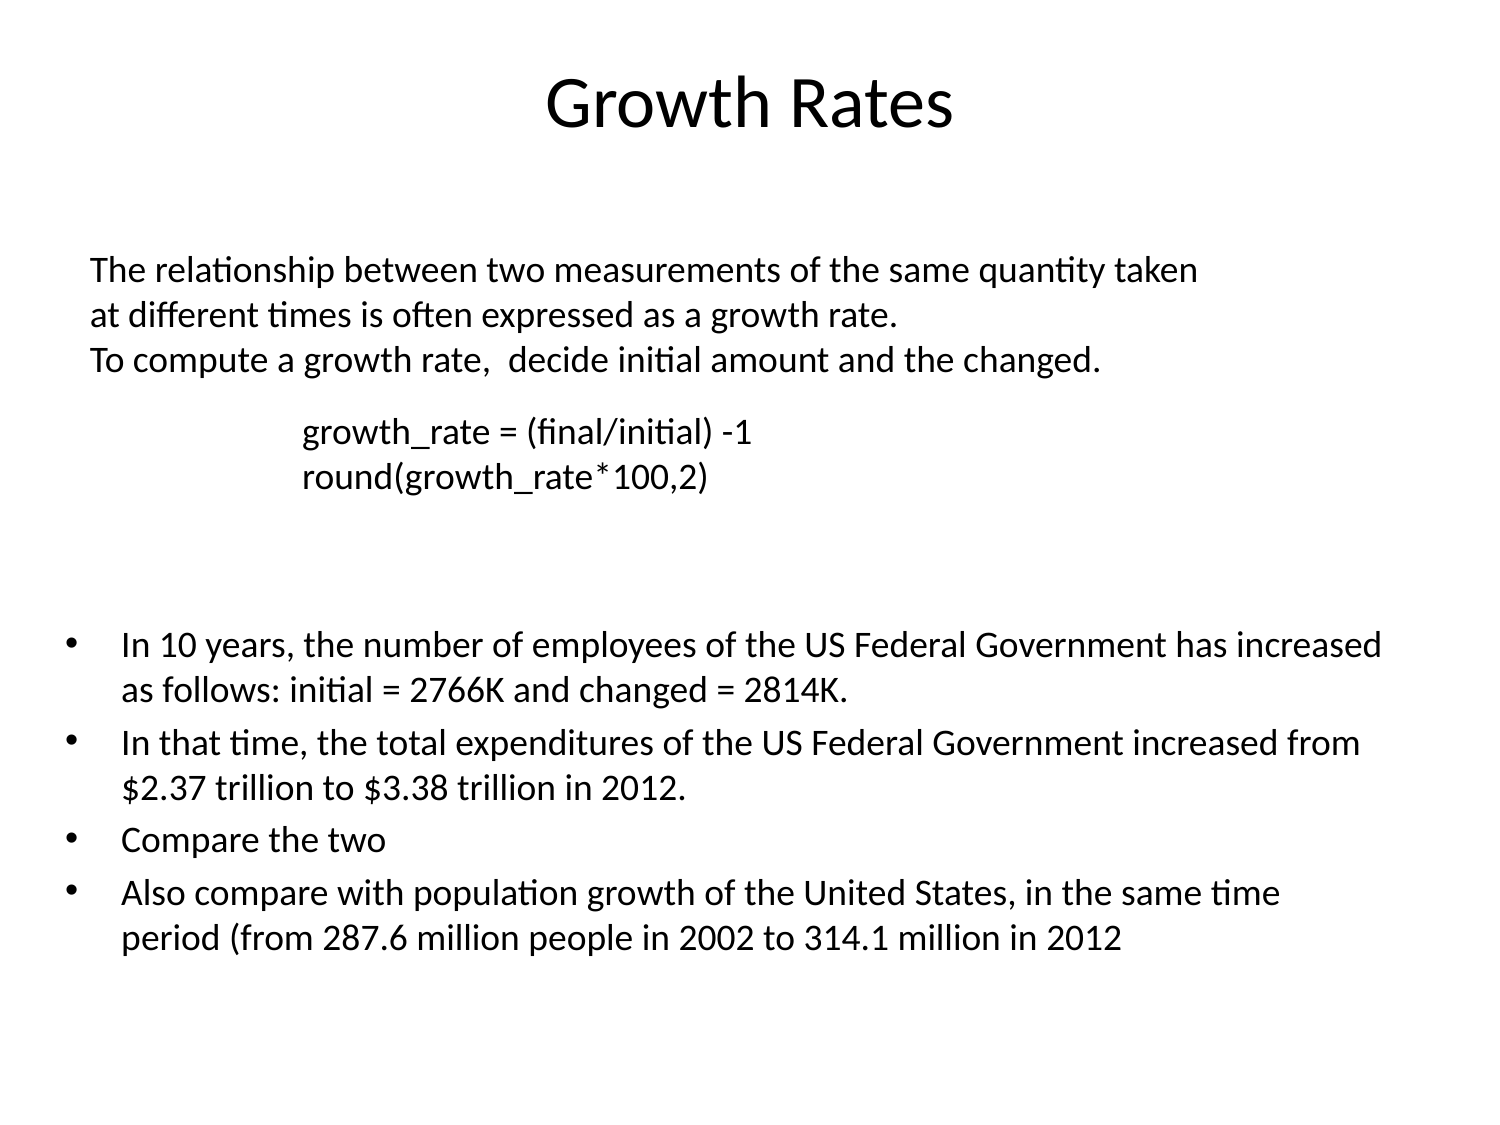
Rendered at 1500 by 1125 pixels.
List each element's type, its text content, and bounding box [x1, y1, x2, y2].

text_box [99, 337, 1450, 525]
text_box growth_rate = (final/initial) -1 round(growth_rate*100,2) [287, 399, 1038, 505]
title Growth Rates [75, 45, 1425, 150]
list In 10 years, the number of employees of the US Federal Government has increased as follows: initial = 2766K and changed = 2814K. In that time, the total expenditures of the US Federal Government increased from $2.37 trillion to $3.38 trillion in 2012. Compare the two Also compare with population growth of the United States, in the same time period (from 287.6 million people in 2002 to 314.1 million in 2012 [50, 612, 1400, 975]
text_box The relationship between two measurements of the same quantity taken at different times is often expressed as a growth rate. To compute a growth rate, decide initial amount and the changed. [75, 237, 1225, 478]
